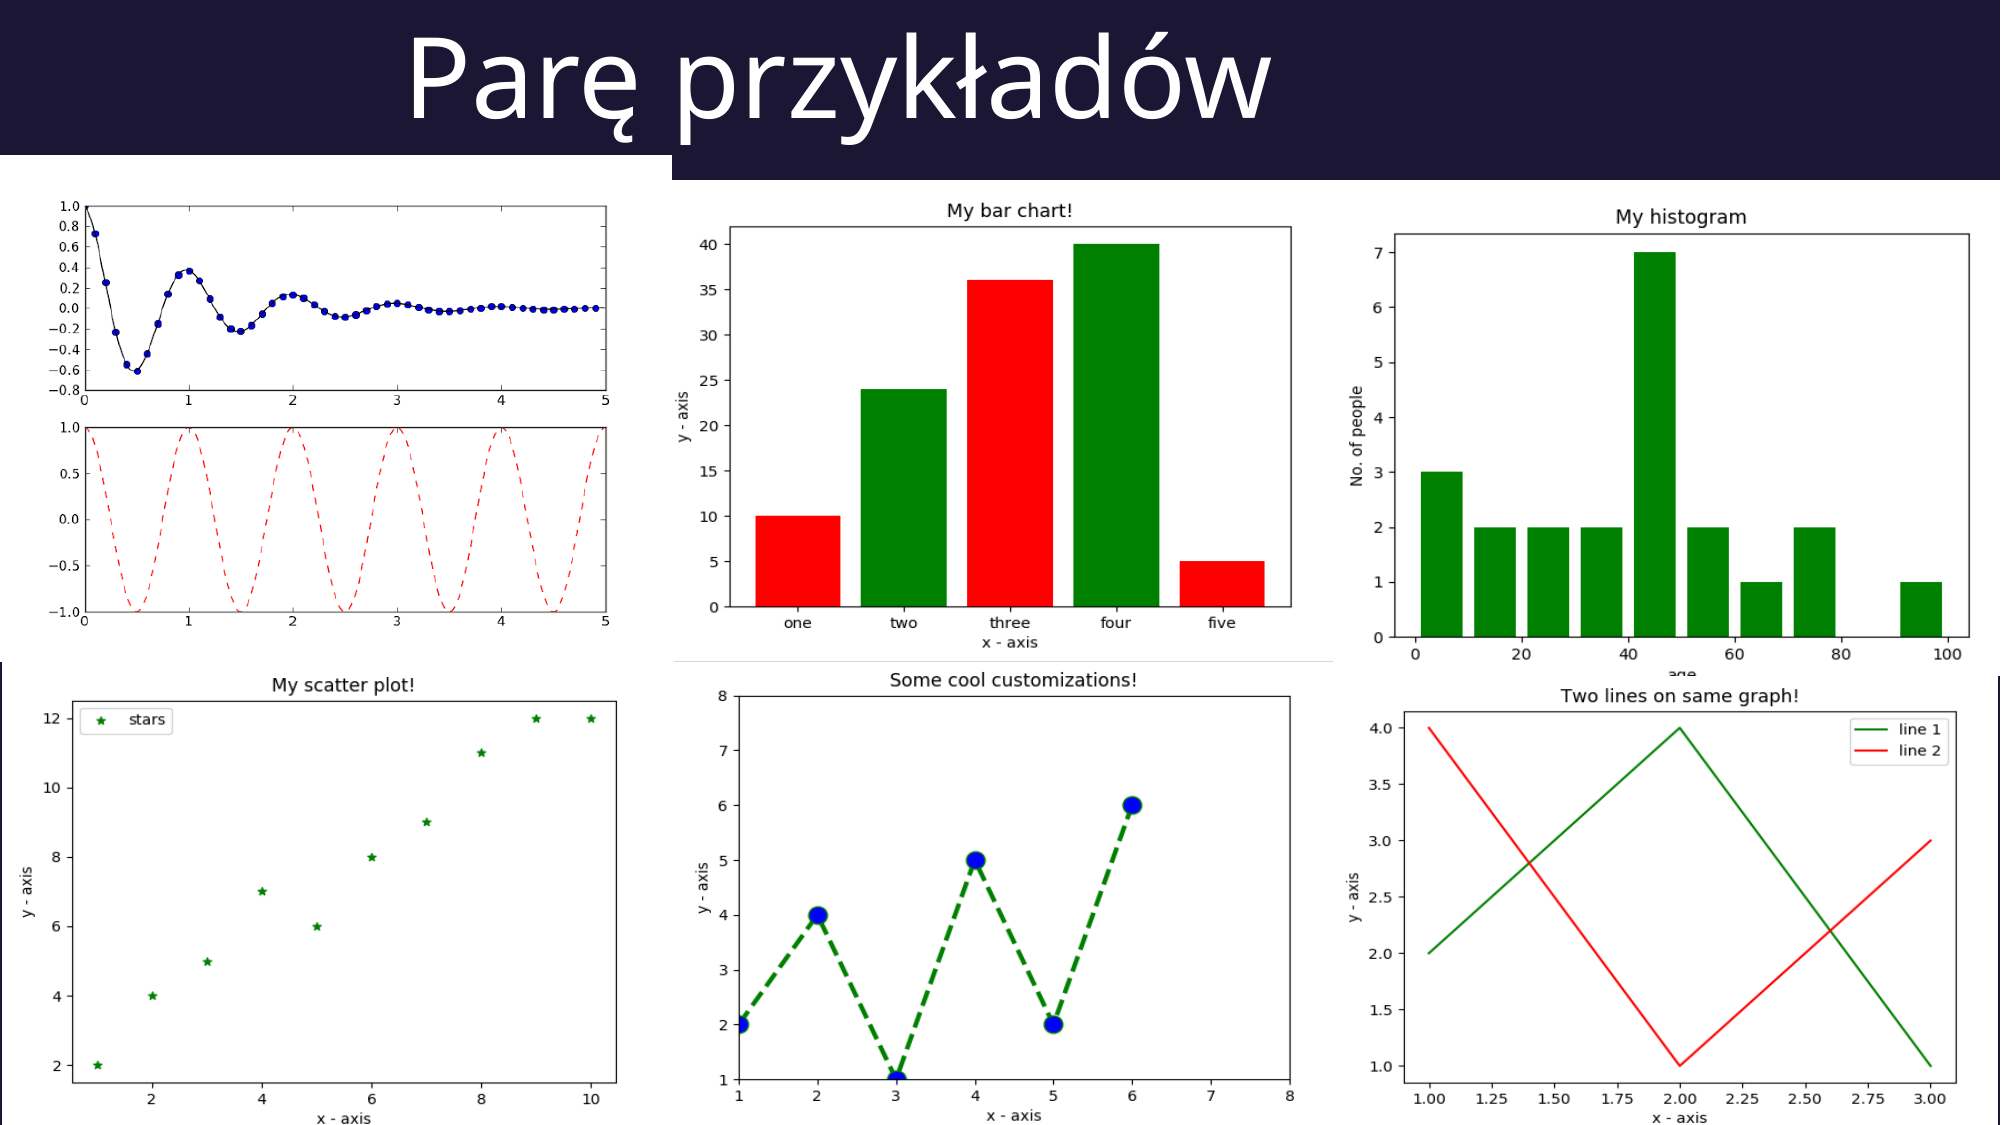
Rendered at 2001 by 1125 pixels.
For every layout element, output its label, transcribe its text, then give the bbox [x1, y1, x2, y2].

title Parę przykładów [403, 6, 1754, 151]
picture [0, 154, 2000, 1125]
